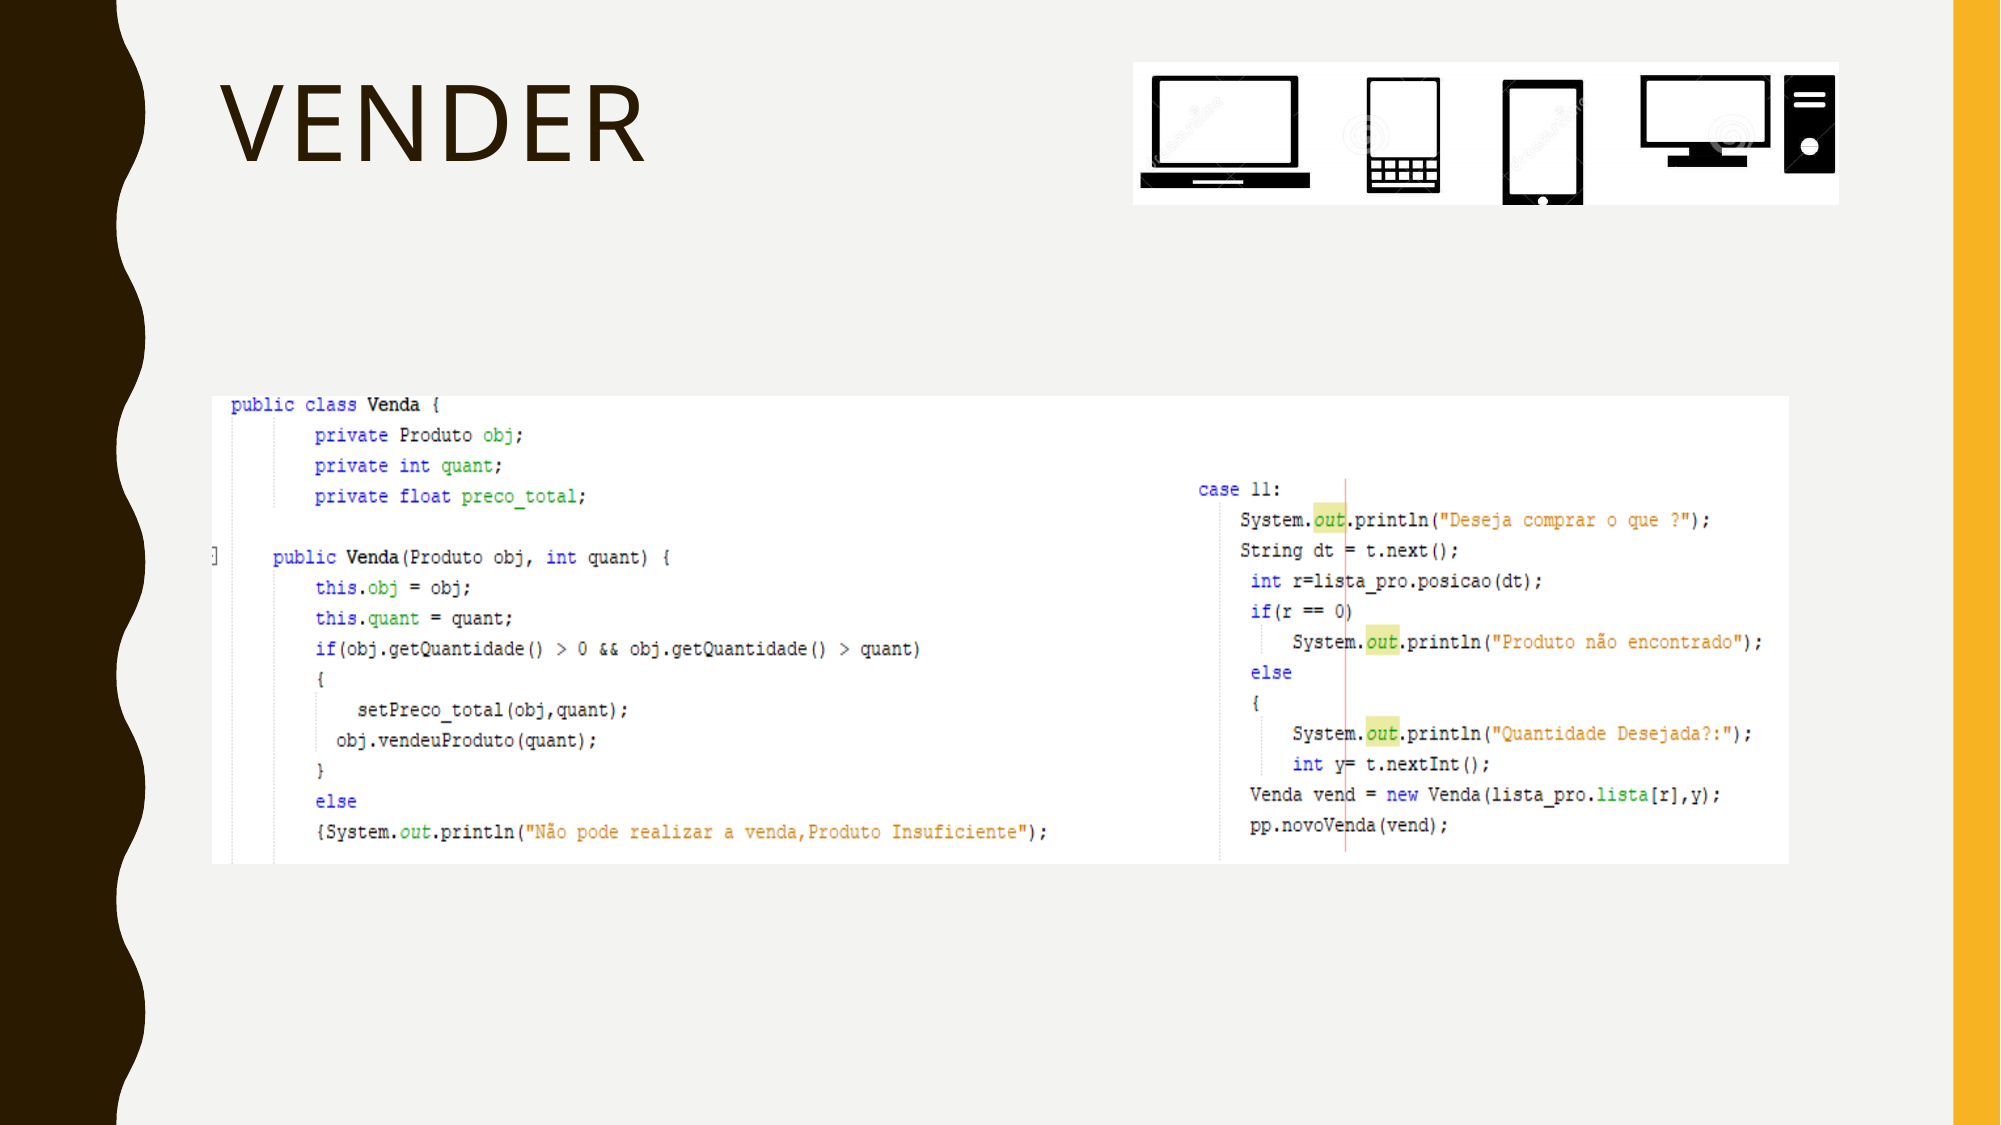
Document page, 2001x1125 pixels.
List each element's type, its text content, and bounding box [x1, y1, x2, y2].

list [211, 396, 1788, 864]
picture [1133, 62, 1839, 205]
title vender [205, 62, 1875, 308]
